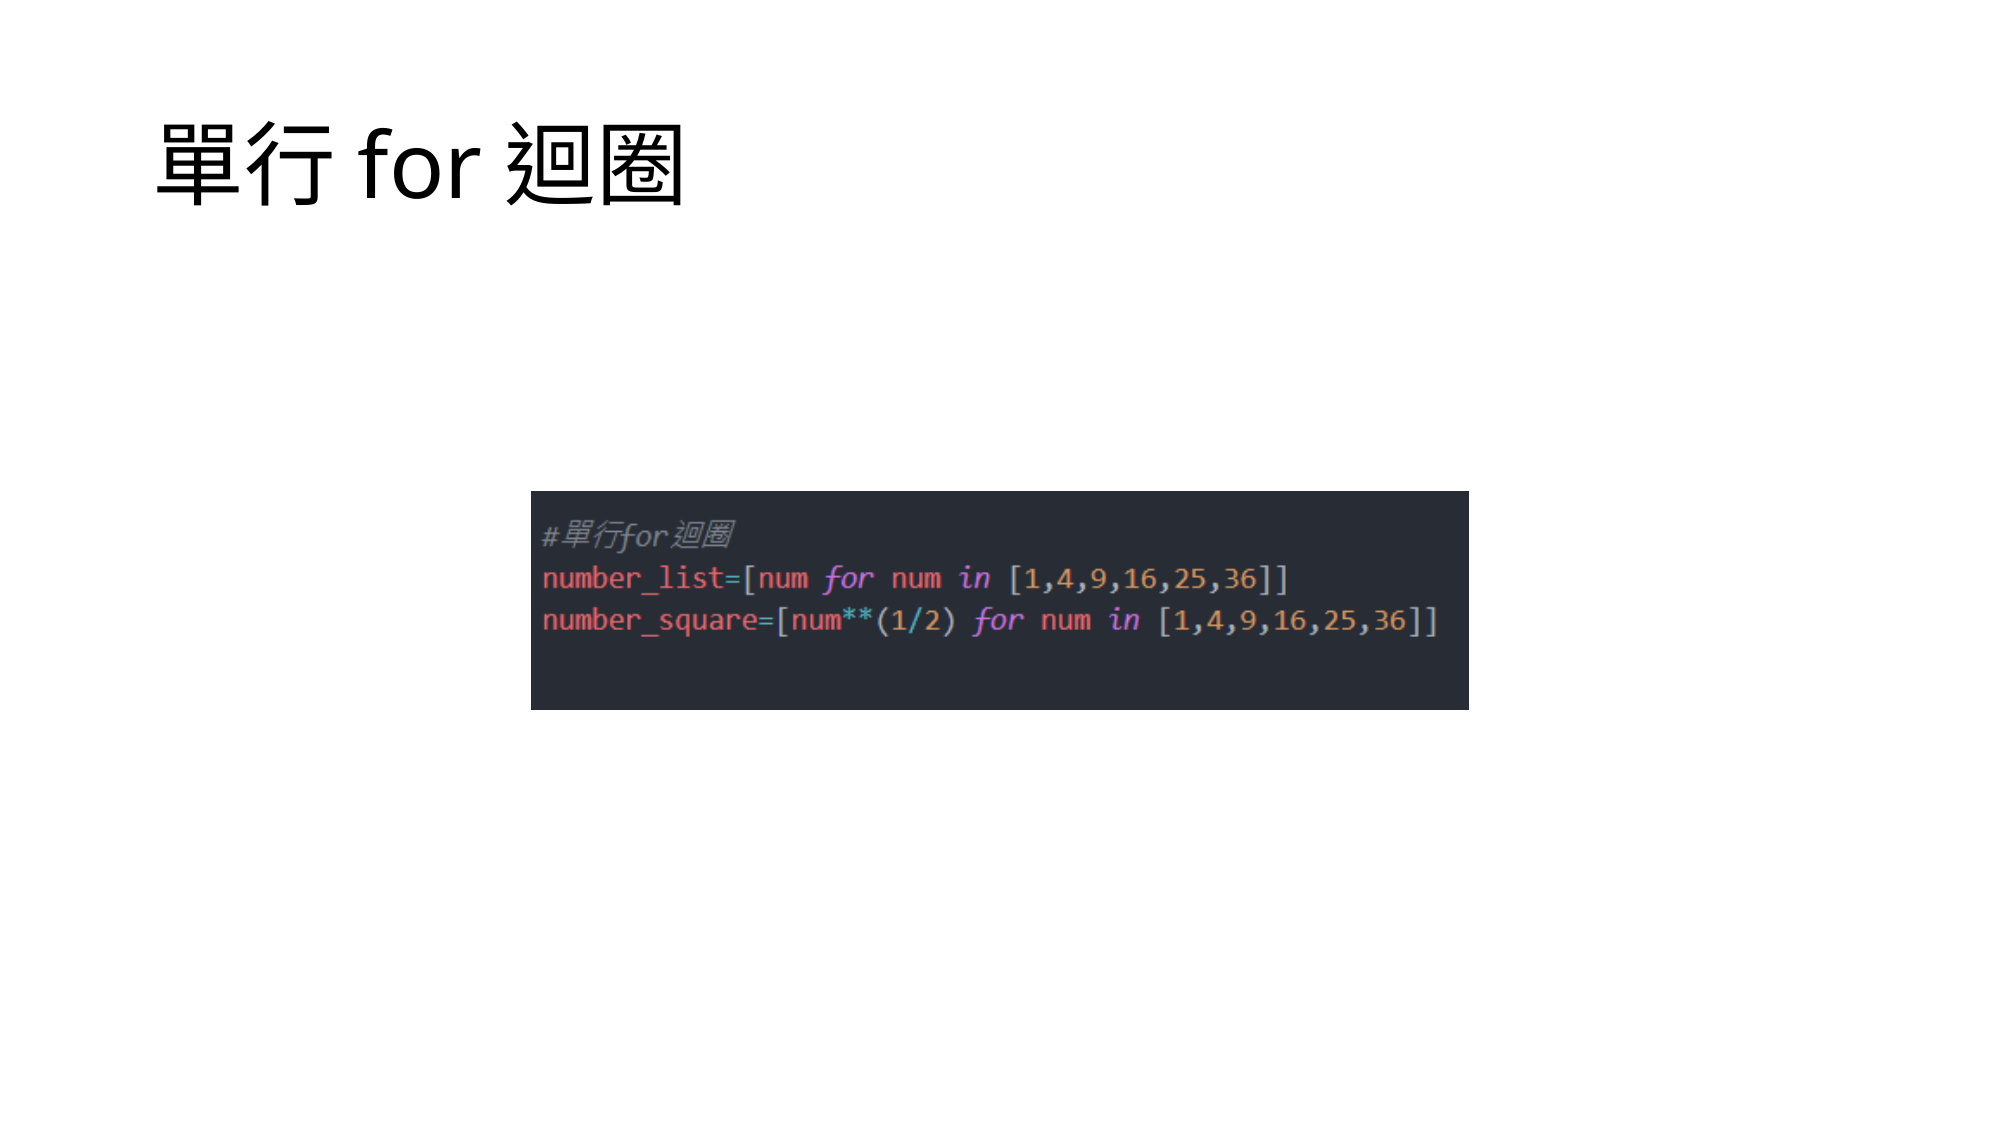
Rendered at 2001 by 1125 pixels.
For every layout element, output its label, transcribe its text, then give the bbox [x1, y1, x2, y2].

title 單行for迴圈 [137, 59, 1863, 278]
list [531, 491, 1469, 710]
